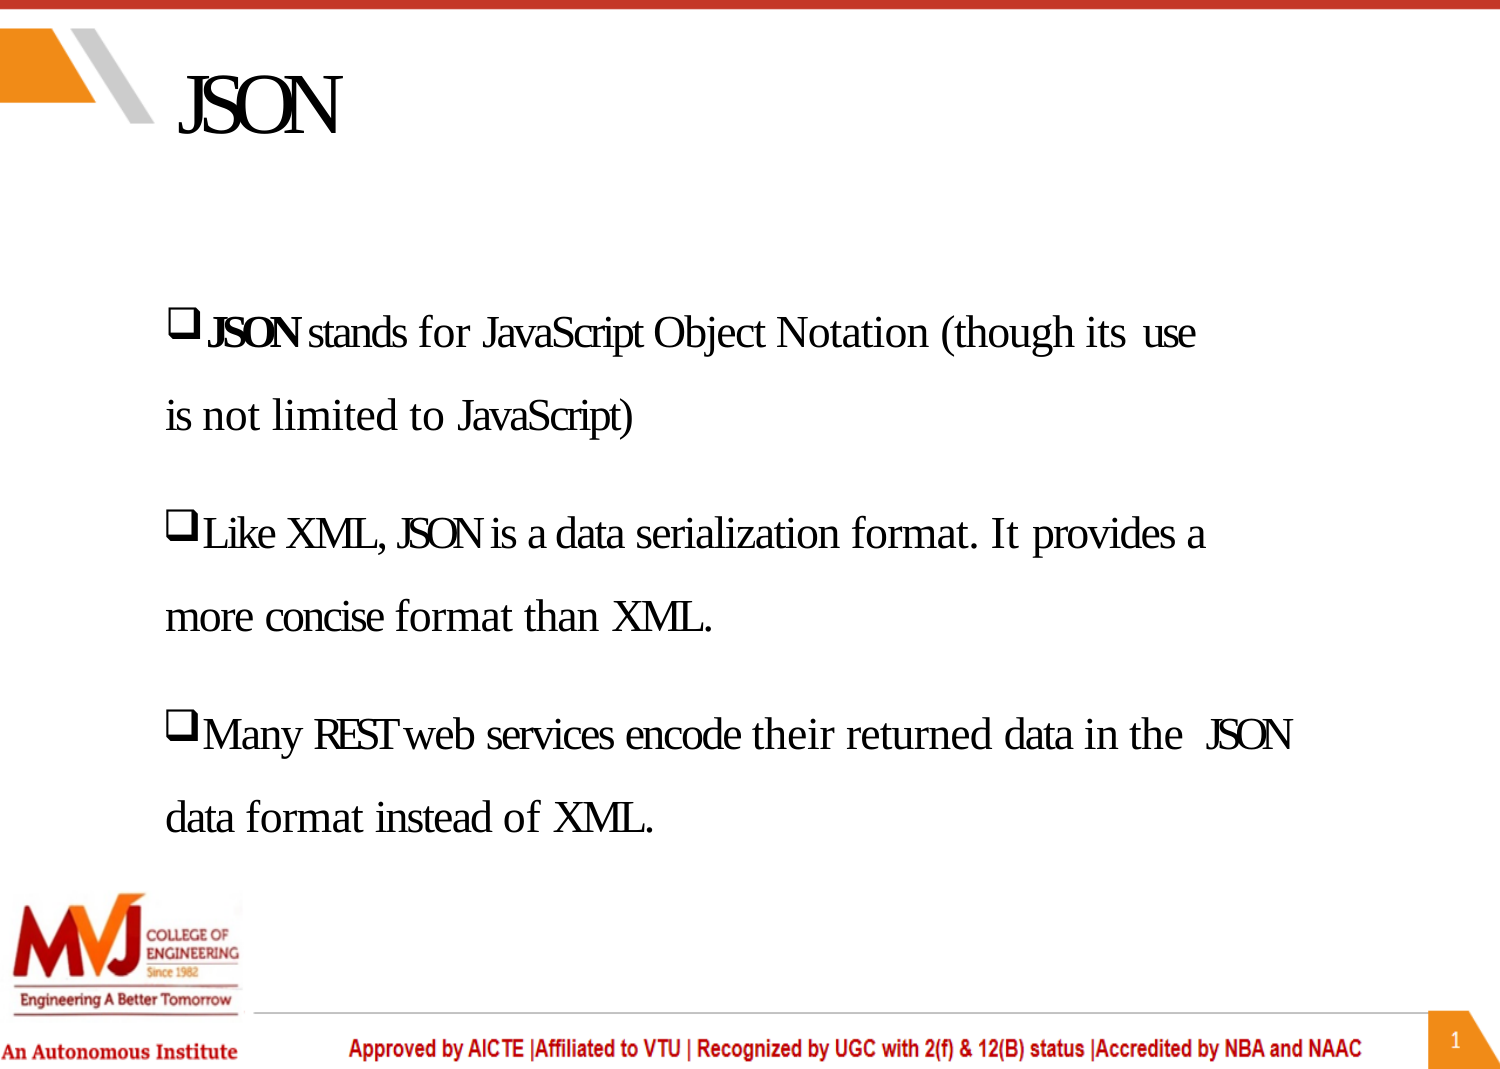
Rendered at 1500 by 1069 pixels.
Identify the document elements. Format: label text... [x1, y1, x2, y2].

text_box JSON stands for JavaScript Object Notation (though its use is not limited to JavaScript) Like XML, JSON is a data serialization format. It provides a more concise format than XML. Many REST web services encode their returned data in the JSON data format instead of XML. [162, 272, 1300, 842]
title JSON [162, 7, 359, 189]
picture [0, 0, 1500, 1069]
